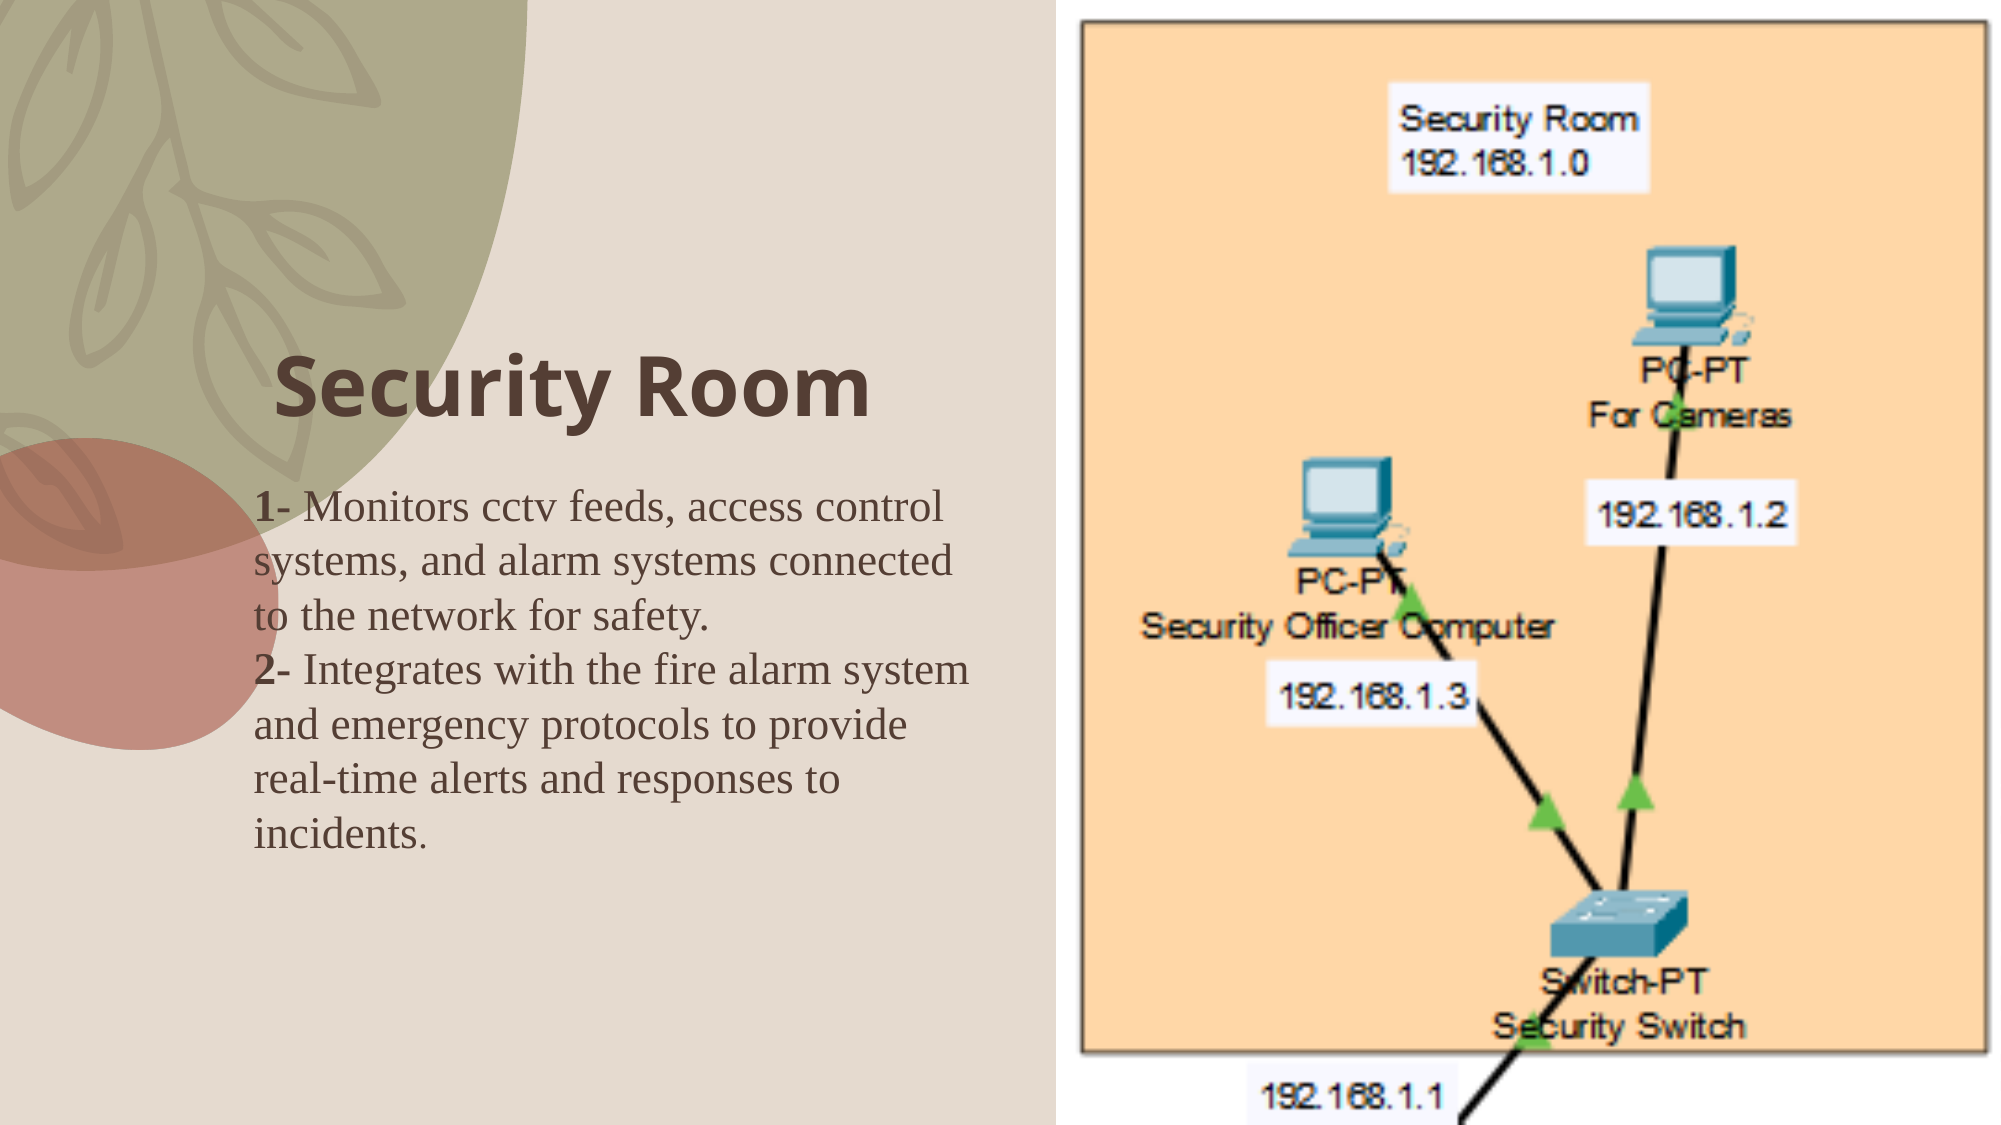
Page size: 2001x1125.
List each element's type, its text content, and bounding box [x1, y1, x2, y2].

picture [0, 438, 279, 750]
list 1- Monitors cctv feeds, access control systems, and alarm systems connected to the network for safety. 2- Integrates with the fire alarm system and emergency protocols to provide real-time alerts and responses to incidents. [238, 468, 1000, 866]
title Security Room [118, 154, 1029, 442]
picture [1056, 0, 2000, 1125]
